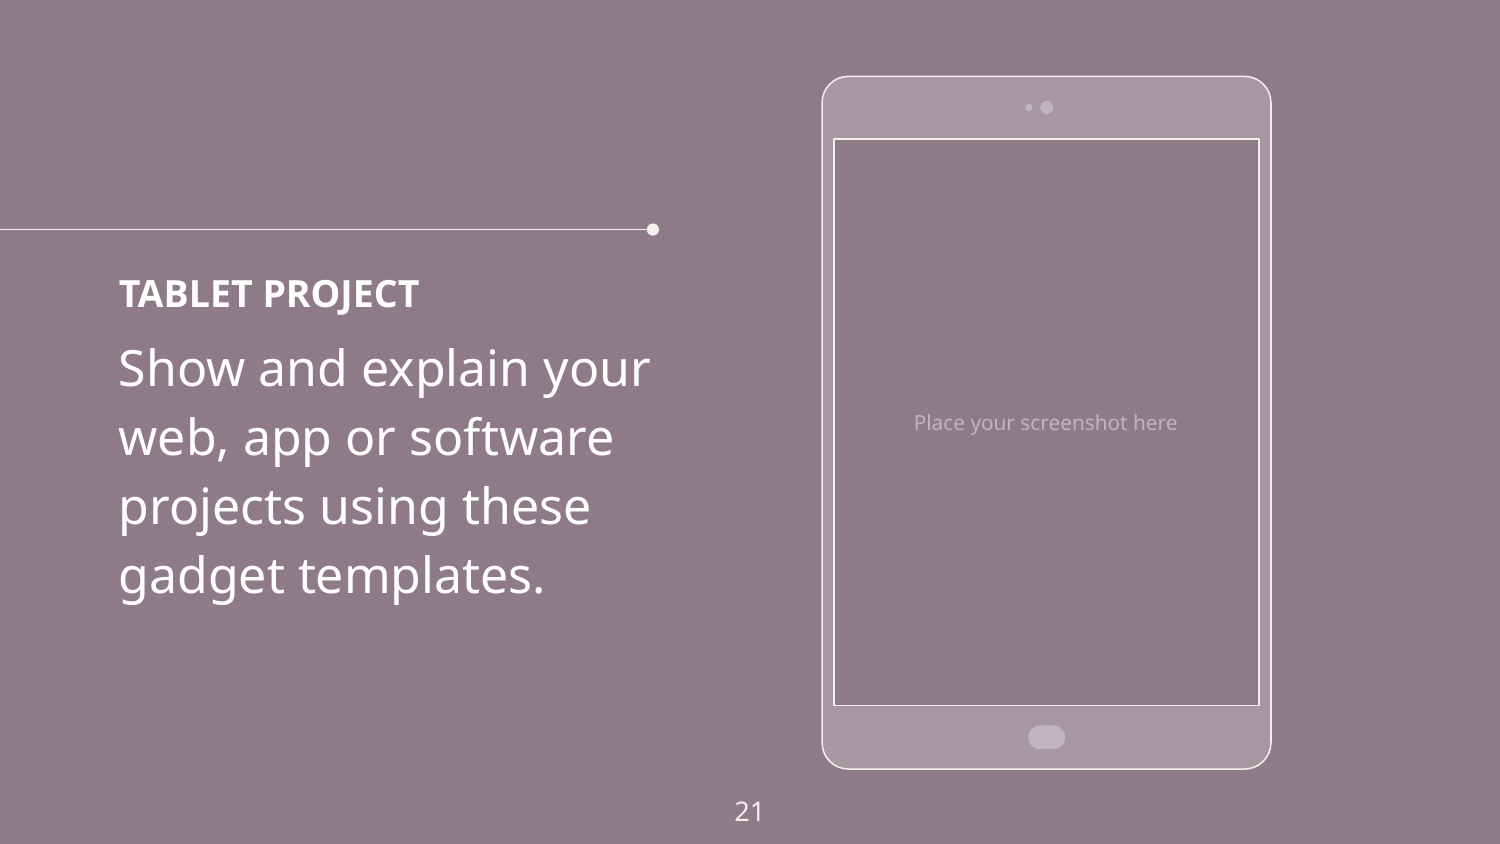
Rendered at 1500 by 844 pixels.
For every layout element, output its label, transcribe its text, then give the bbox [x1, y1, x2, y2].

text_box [821, 76, 1272, 770]
slide_number ‹#› [705, 779, 795, 844]
list TABLET PROJECT Show and explain your web, app or software projects using these gadget templates. [103, 248, 675, 598]
